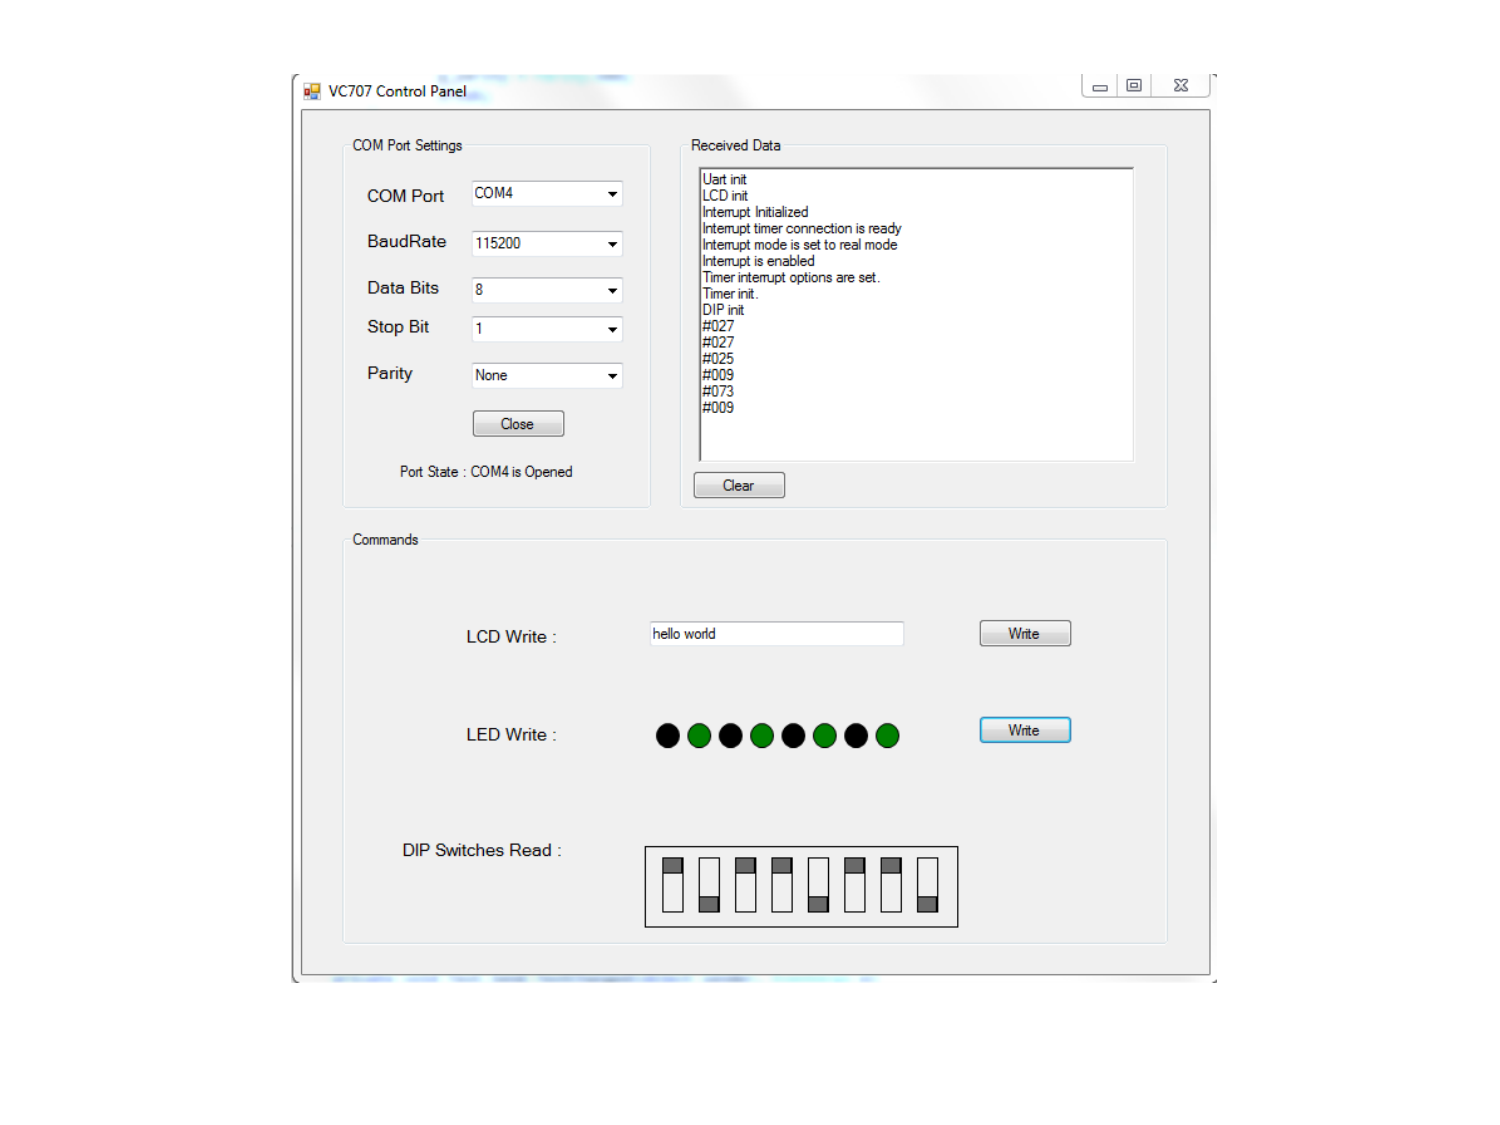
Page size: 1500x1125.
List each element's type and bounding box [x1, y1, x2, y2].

list [290, 74, 1217, 983]
